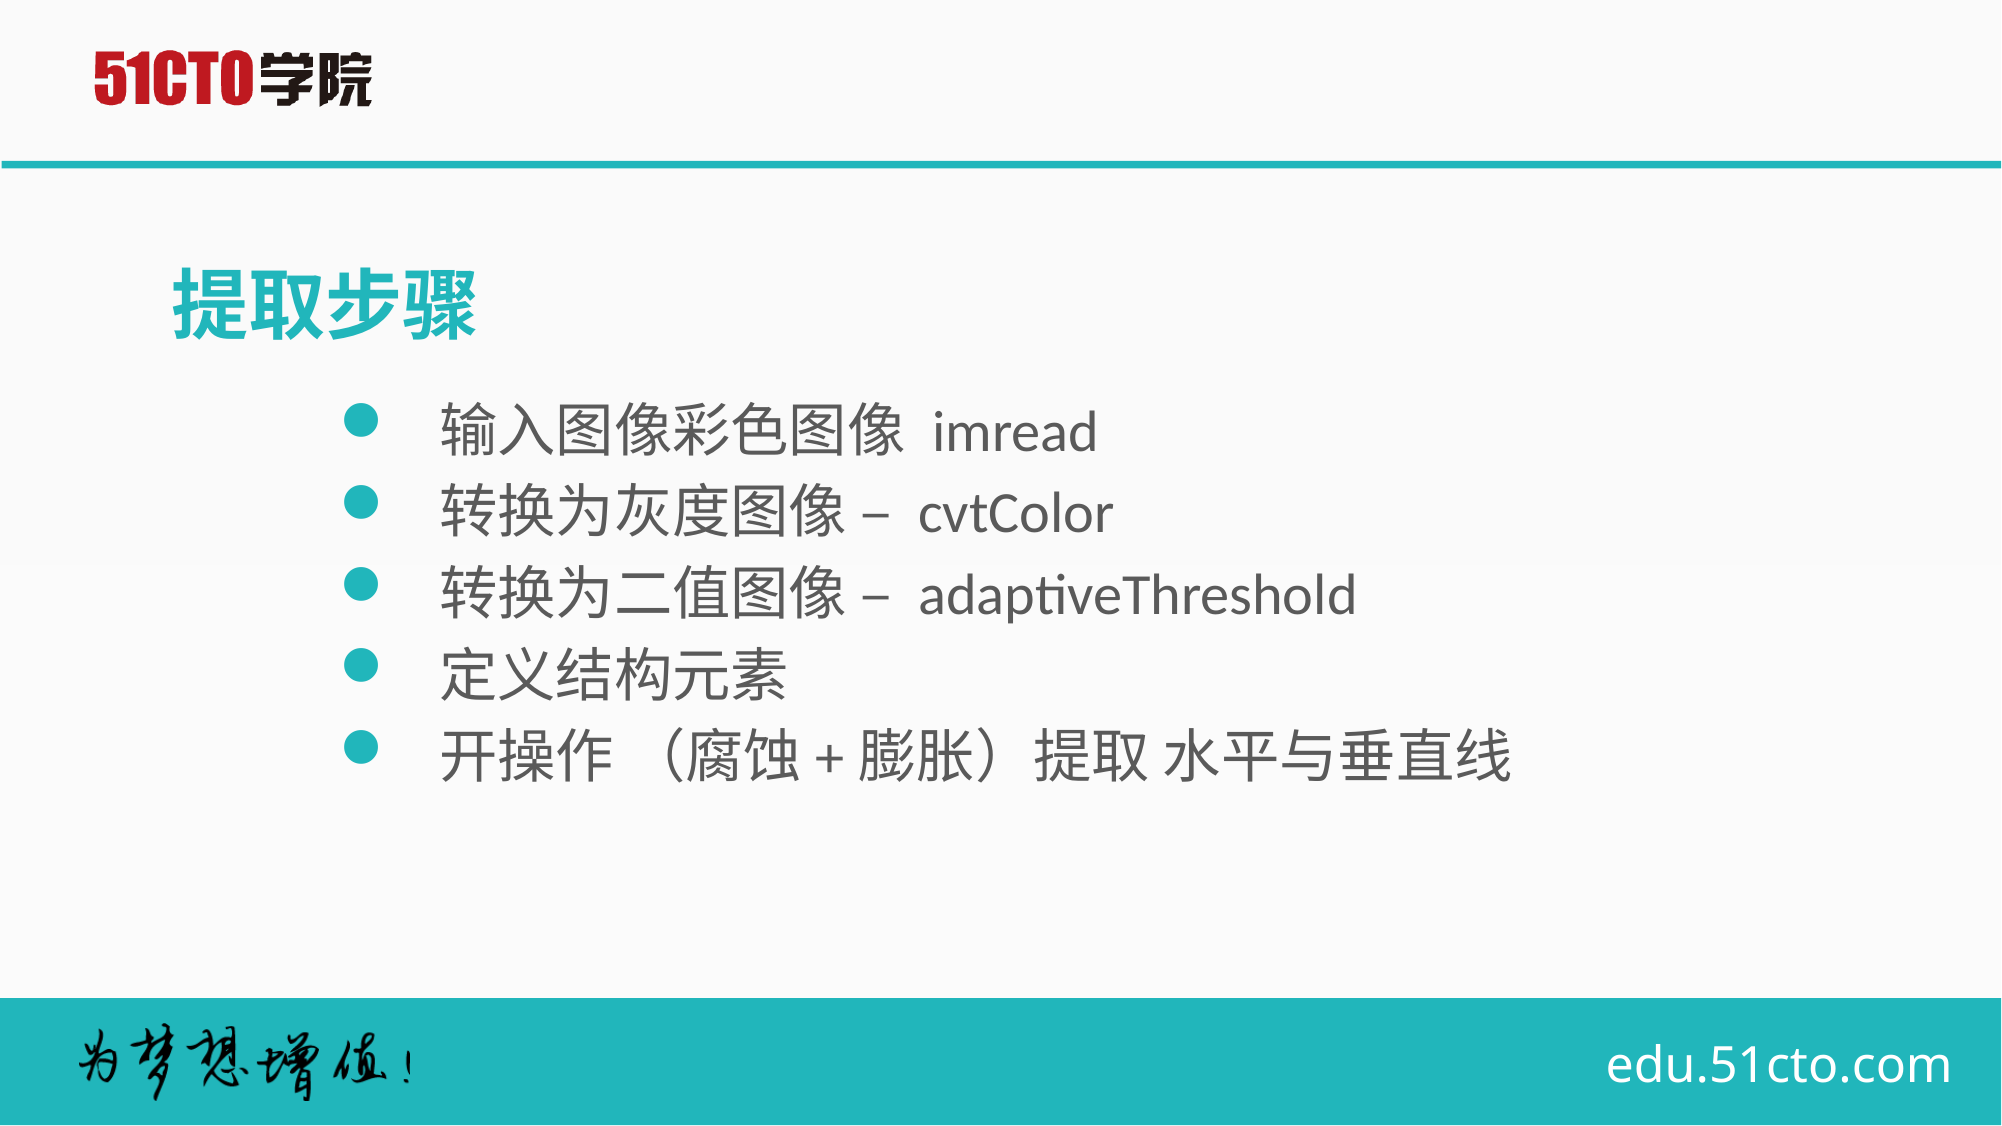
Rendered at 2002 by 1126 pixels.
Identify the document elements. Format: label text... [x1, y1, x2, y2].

picture [90, 42, 375, 111]
title 提取步骤 [156, 243, 1831, 362]
list 输入图像彩色图像 imread 转换为灰度图像 – cvtColor 转换为二值图像 – adaptiveThreshold 定义结构元素 开操作 （腐蚀+膨胀）提取 水平与垂直线 [161, 385, 1828, 870]
picture [79, 1023, 410, 1101]
